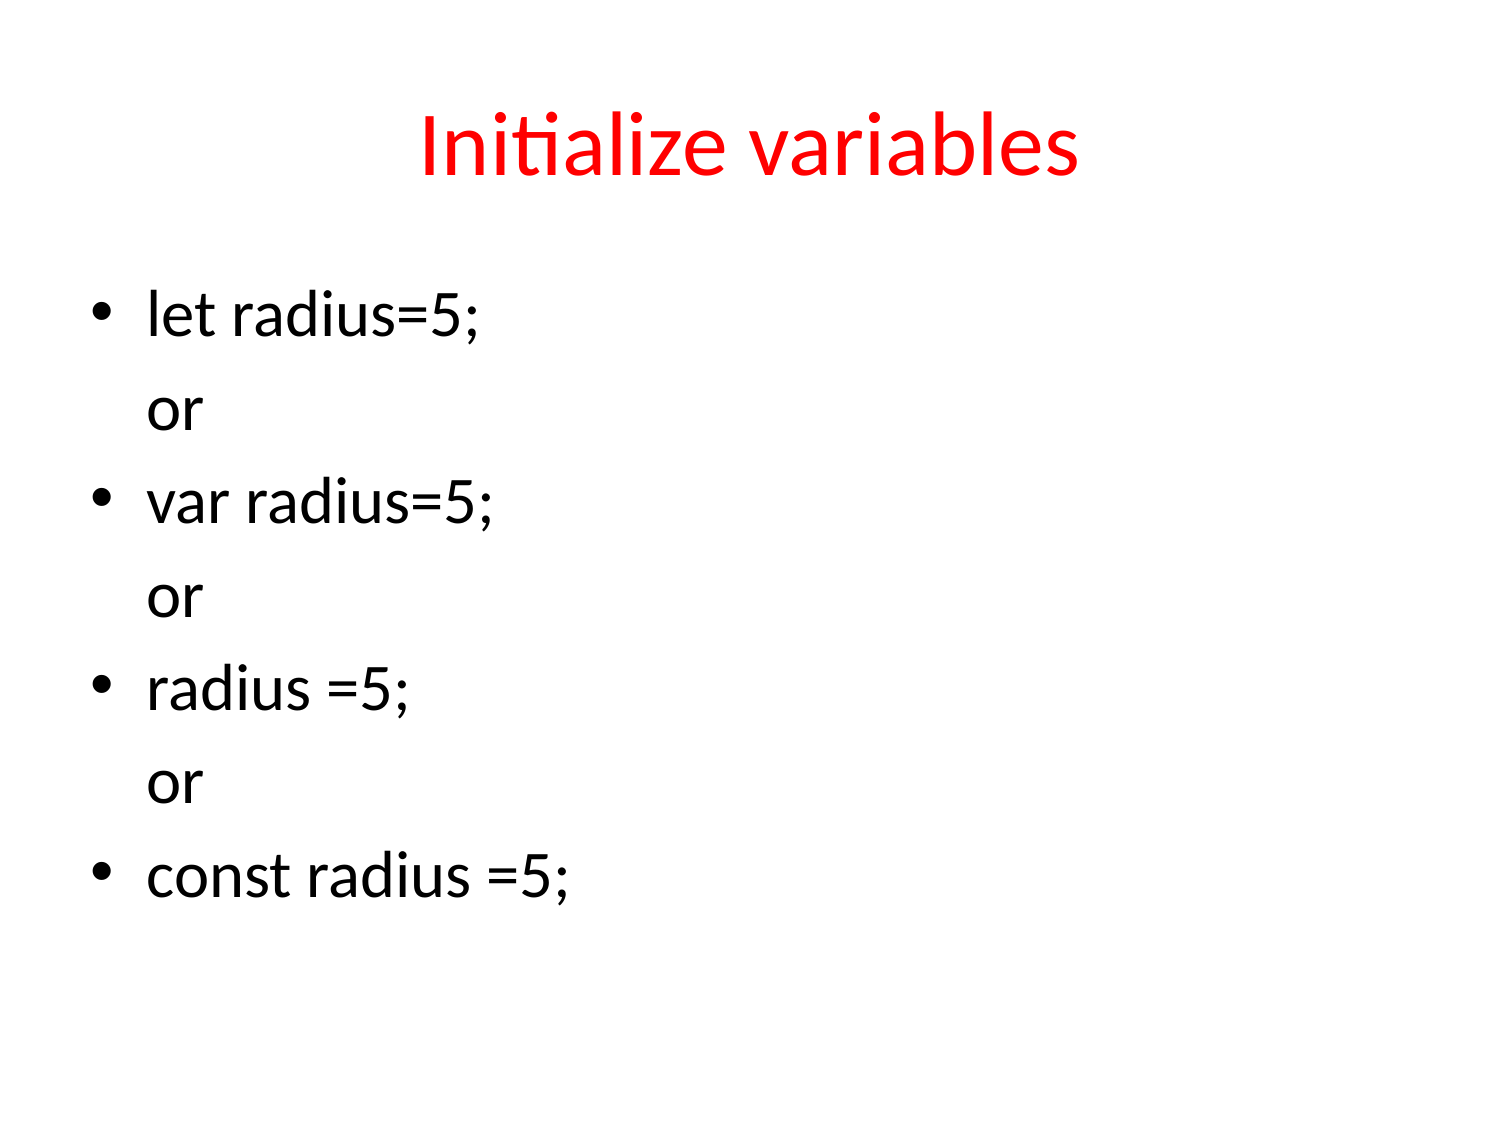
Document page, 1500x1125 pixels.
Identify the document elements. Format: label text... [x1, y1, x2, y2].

title Initialize variables [75, 45, 1425, 233]
list let radius=5; or var radius=5; or radius =5; or const radius =5; [75, 262, 1425, 1005]
